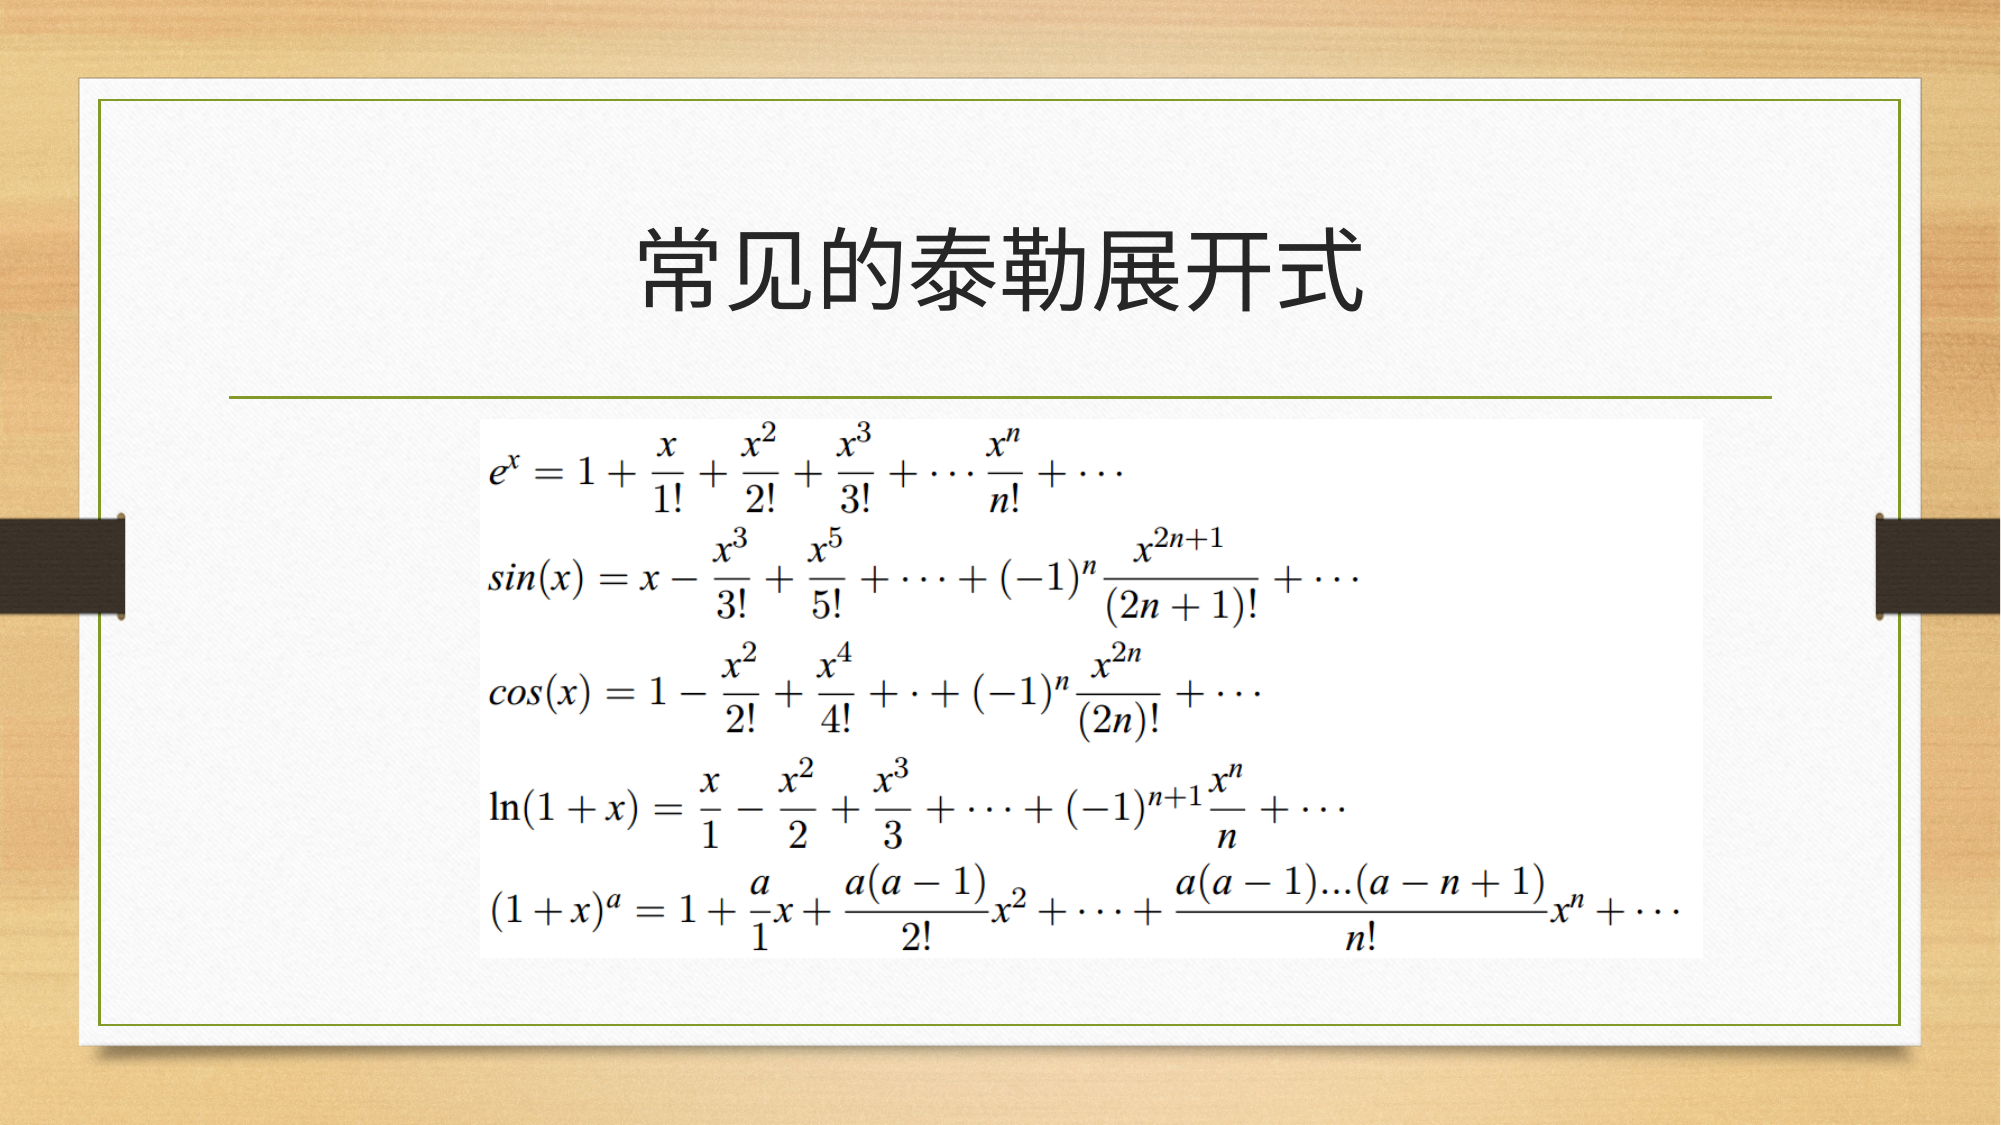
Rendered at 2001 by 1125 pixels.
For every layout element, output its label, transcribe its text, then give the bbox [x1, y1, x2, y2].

picture [0, 0, 2001, 1125]
title 常见的泰勒展开式 [212, 161, 1788, 375]
